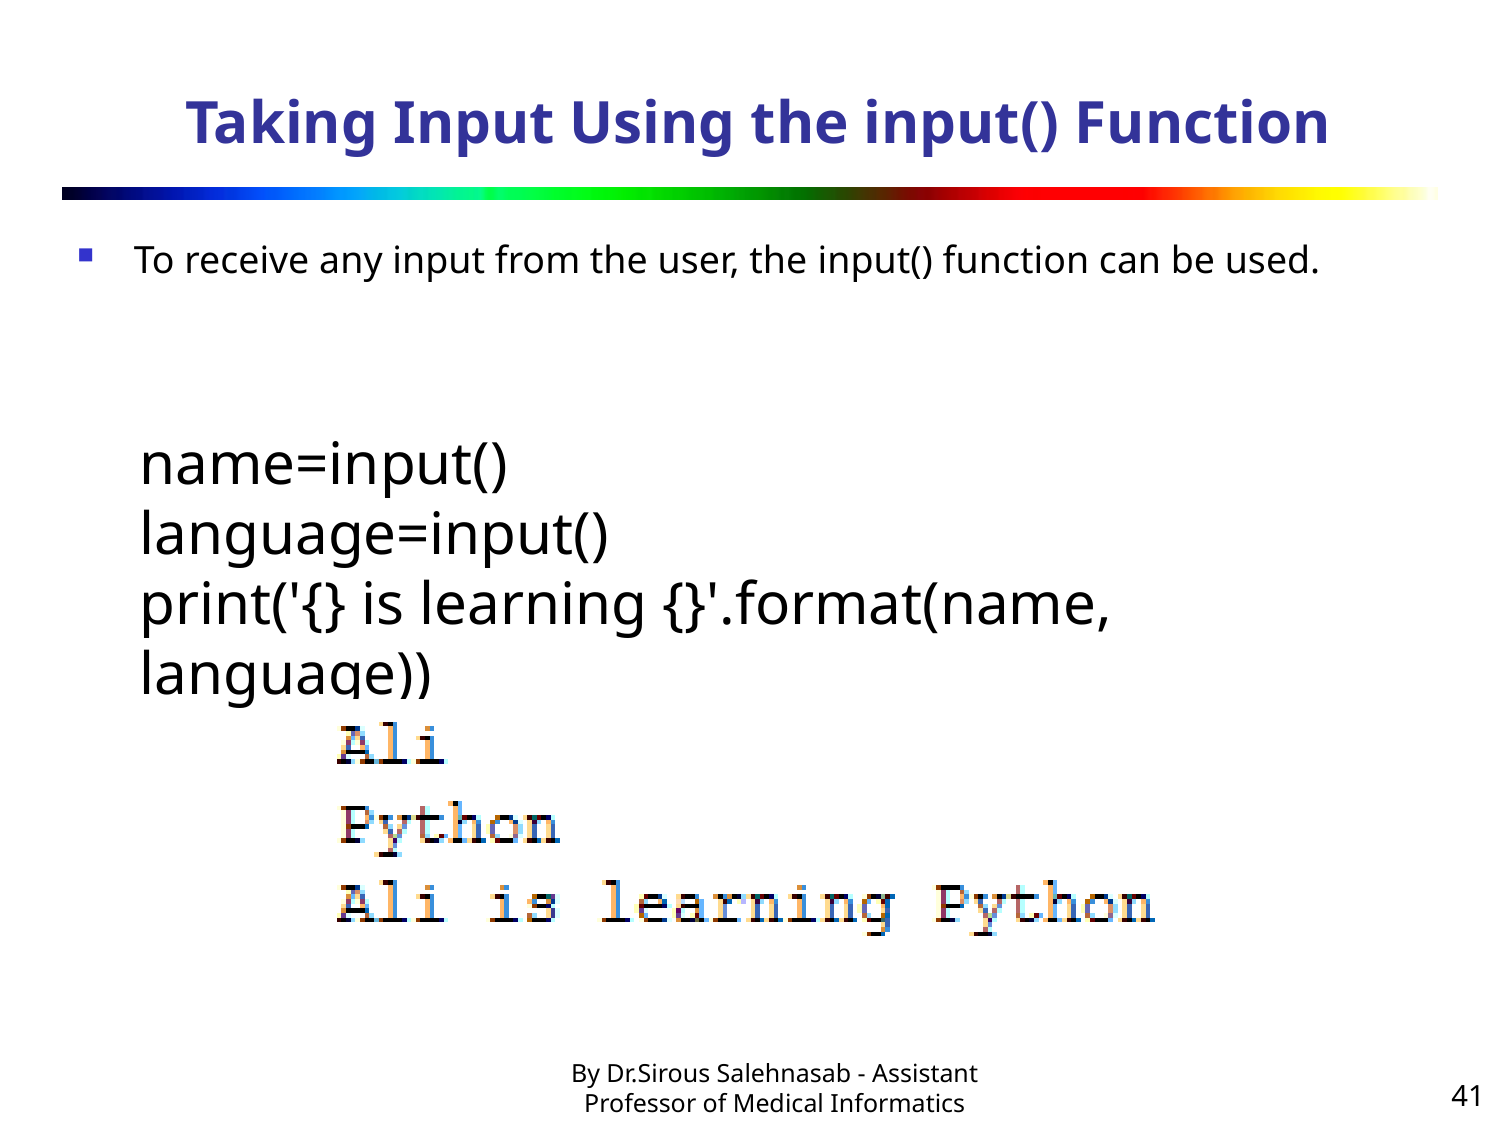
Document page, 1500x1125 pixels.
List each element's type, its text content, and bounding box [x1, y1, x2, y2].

picture [328, 699, 1188, 960]
text_box name=input() language=input() print('{} is learning {}'.format(name, language)) [125, 419, 1425, 714]
list To receive any input from the user, the input() function can be used. [62, 237, 1450, 1075]
footer By Dr.Sirous Salehnasab - Assistant Professor of Medical Informatics [537, 1062, 1013, 1125]
slide_number 41 [1187, 1049, 1500, 1125]
picture [62, 187, 355, 200]
picture [382, 187, 1438, 200]
title Taking Input Using the input() Function [125, 37, 1391, 163]
